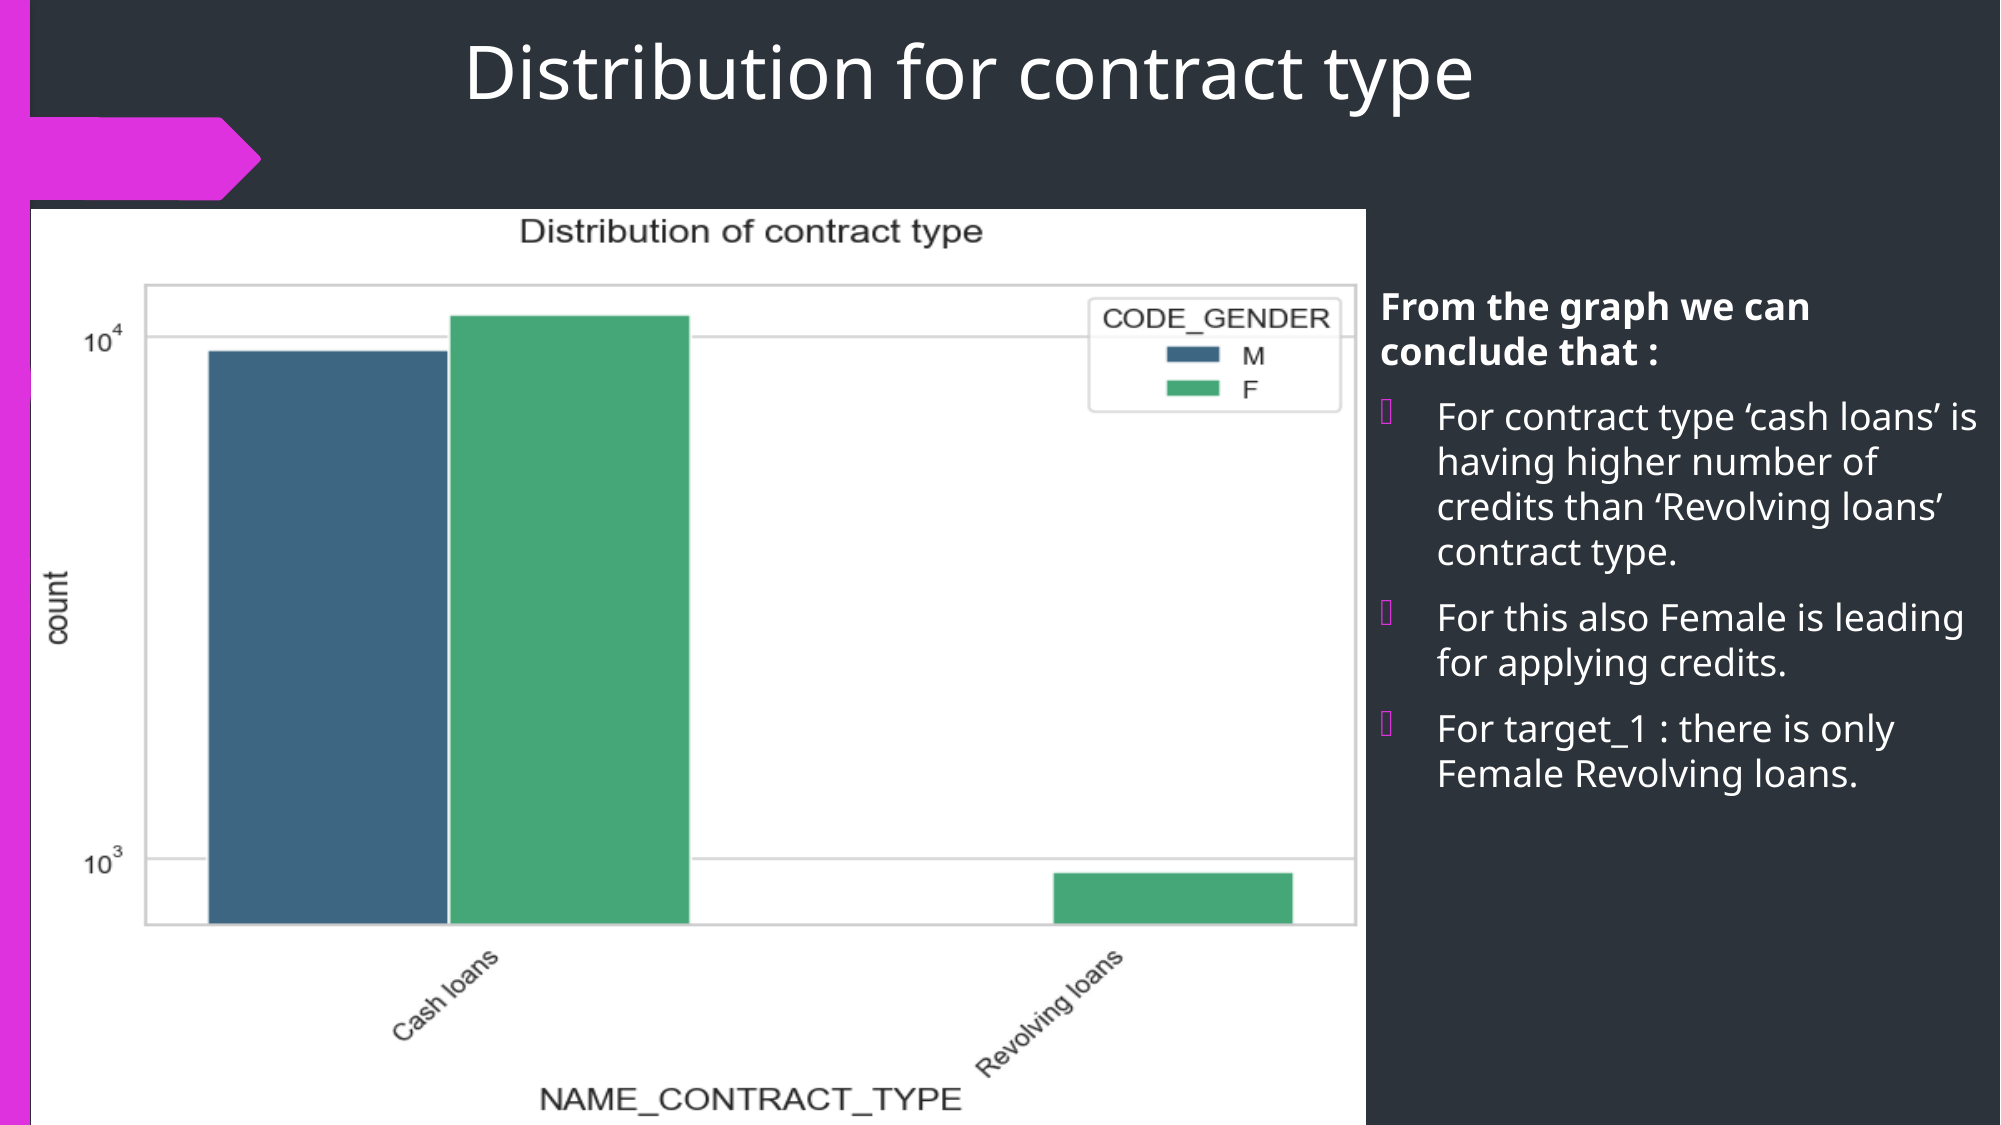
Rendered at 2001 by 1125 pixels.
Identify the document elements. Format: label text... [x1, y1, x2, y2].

list From the graph we can conclude that : For contract type ‘cash loans’ is having higher number of credits than ‘Revolving loans’ contract type. For this also Female is leading for applying credits. For target_1 : there is only Female Revolving loans. [1366, 209, 2000, 1125]
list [31, 208, 1366, 1125]
title Distribution for contract type [448, 18, 1911, 123]
